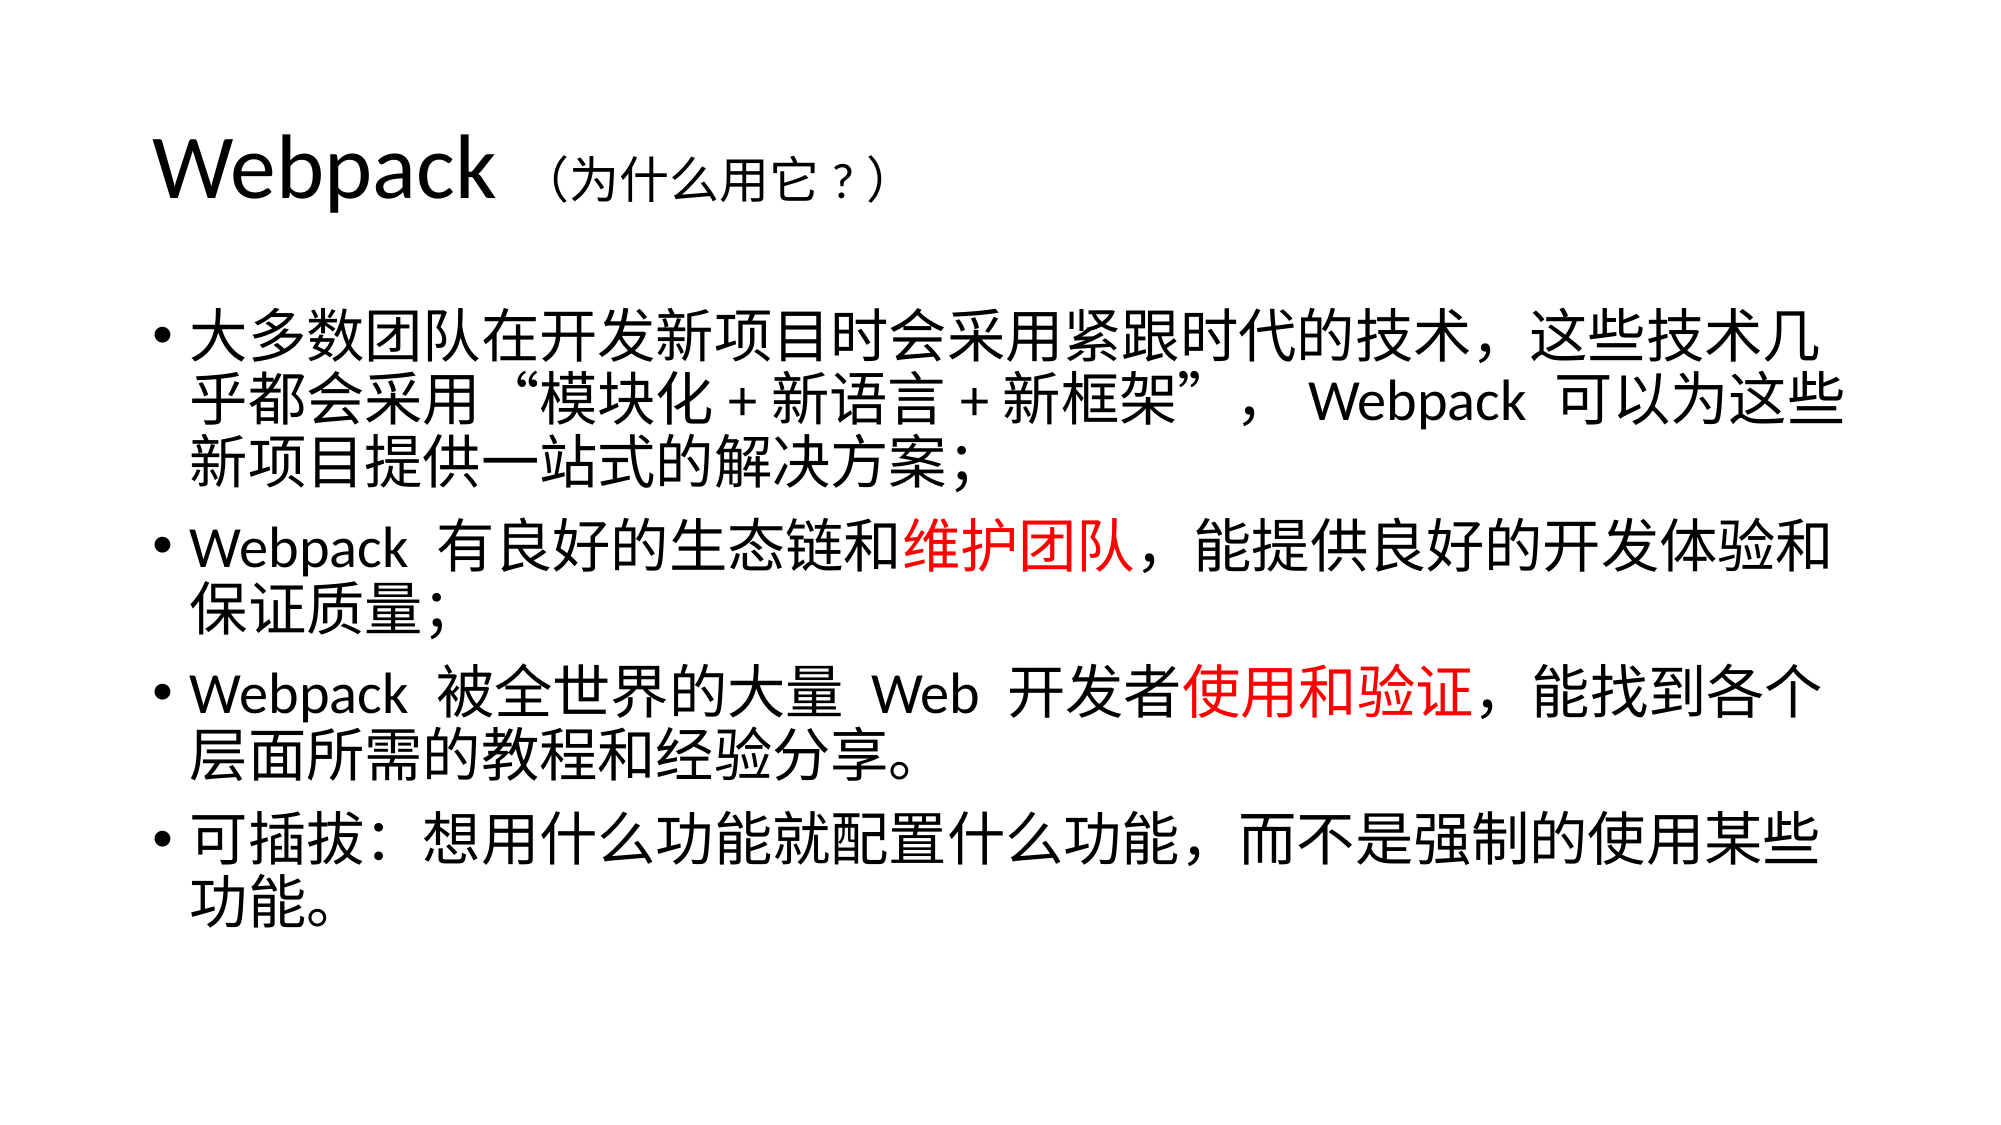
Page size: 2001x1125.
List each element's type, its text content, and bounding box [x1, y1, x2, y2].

list 大多数团队在开发新项目时会采用紧跟时代的技术，这些技术几乎都会采用“模块化+新语言+新框架”，Webpack 可以为这些新项目提供一站式的解决方案； Webpack 有良好的生态链和维护团队，能提供良好的开发体验和保证质量； Webpack 被全世界的大量 Web 开发者使用和验证，能找到各个层面所需的教程和经验分享。 可插拔：想用什么功能就配置什么功能，而不是强制的使用某些功能。 [137, 299, 1863, 1014]
title Webpack（为什么用它?） [137, 59, 1863, 278]
